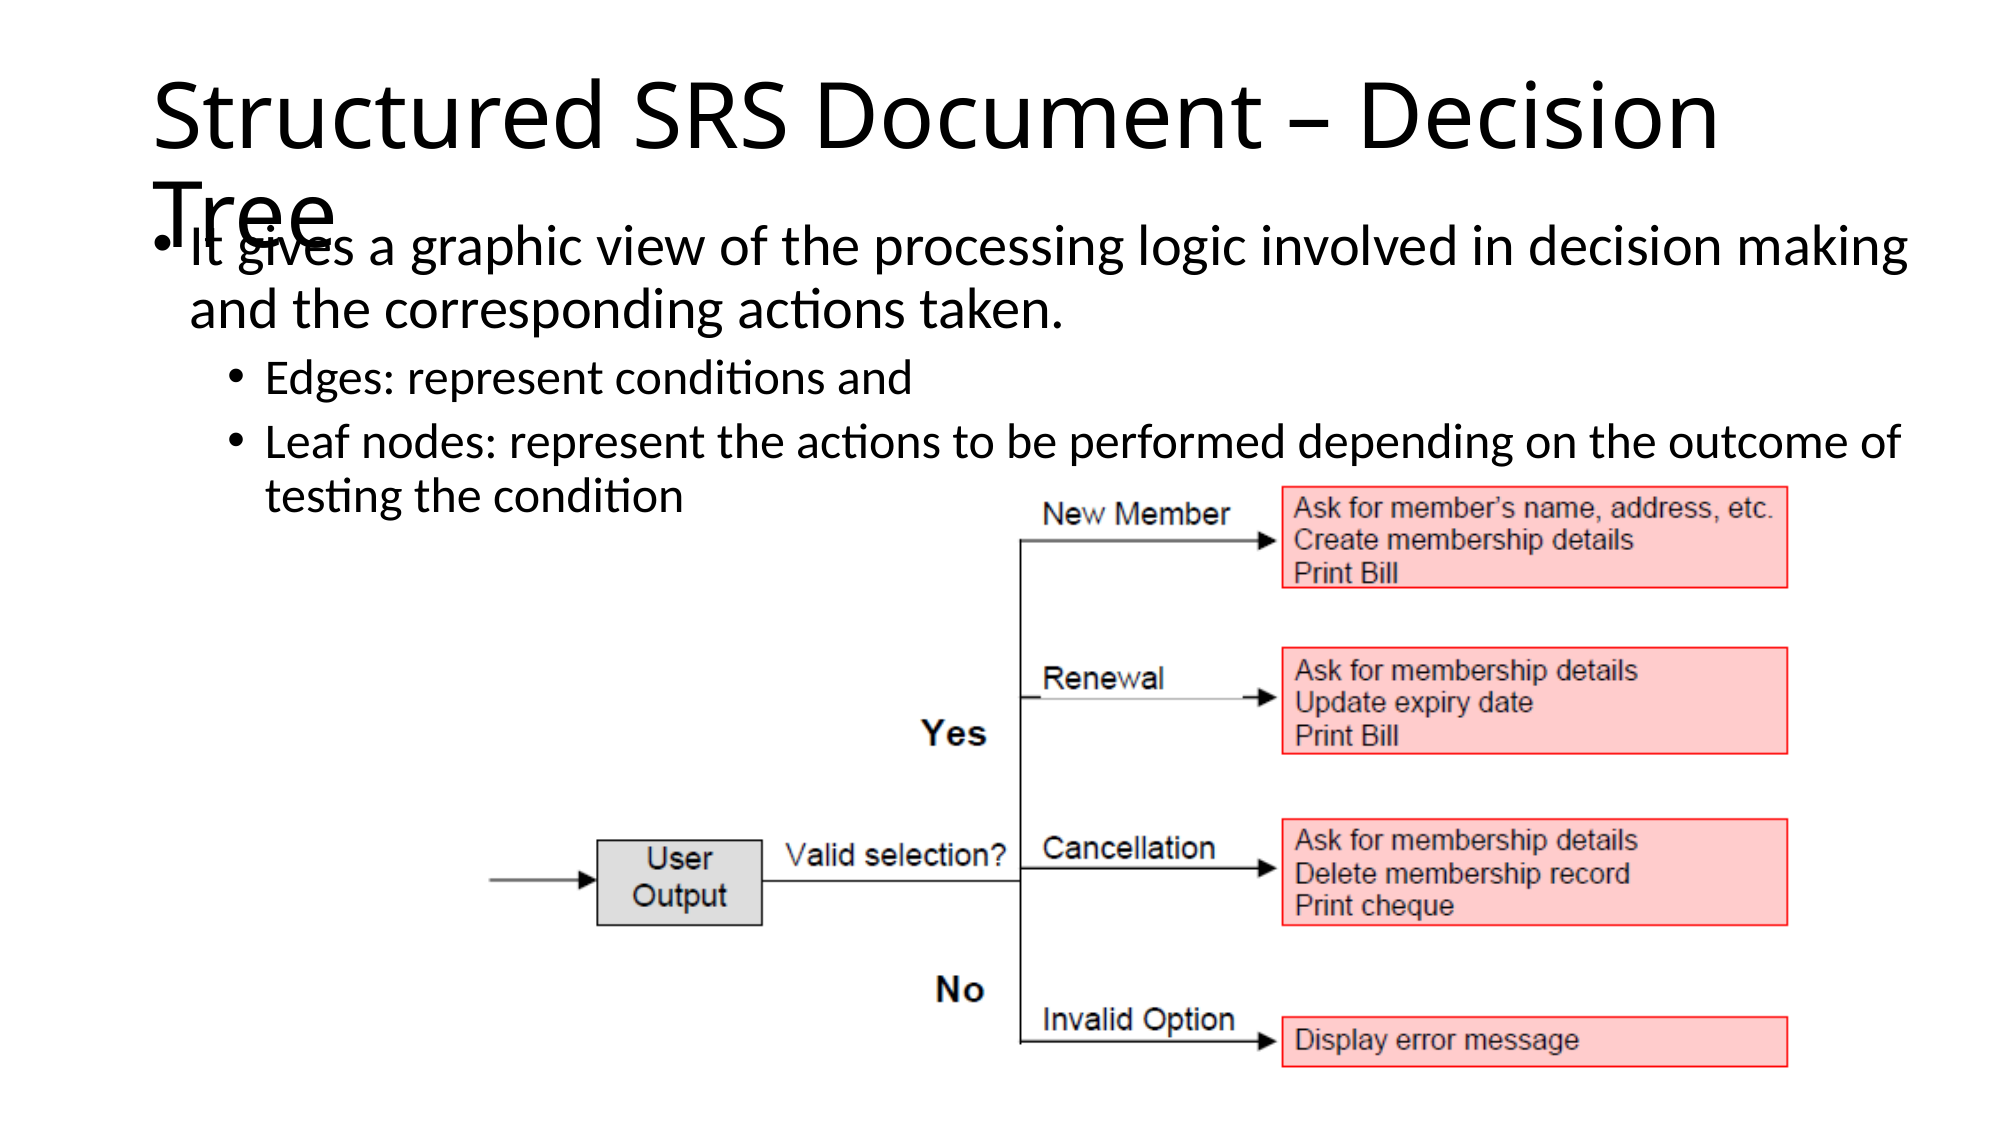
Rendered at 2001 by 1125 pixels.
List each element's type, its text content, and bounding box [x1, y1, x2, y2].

title Structured SRS Document – Decision Tree [137, 59, 1863, 207]
picture [487, 451, 1807, 1087]
list It gives a graphic view of the processing logic involved in decision making and the corresponding actions taken. Edges: represent conditions and Leaf nodes: represent the actions to be performed depending on the outcome of testing the condition [137, 207, 1950, 922]
